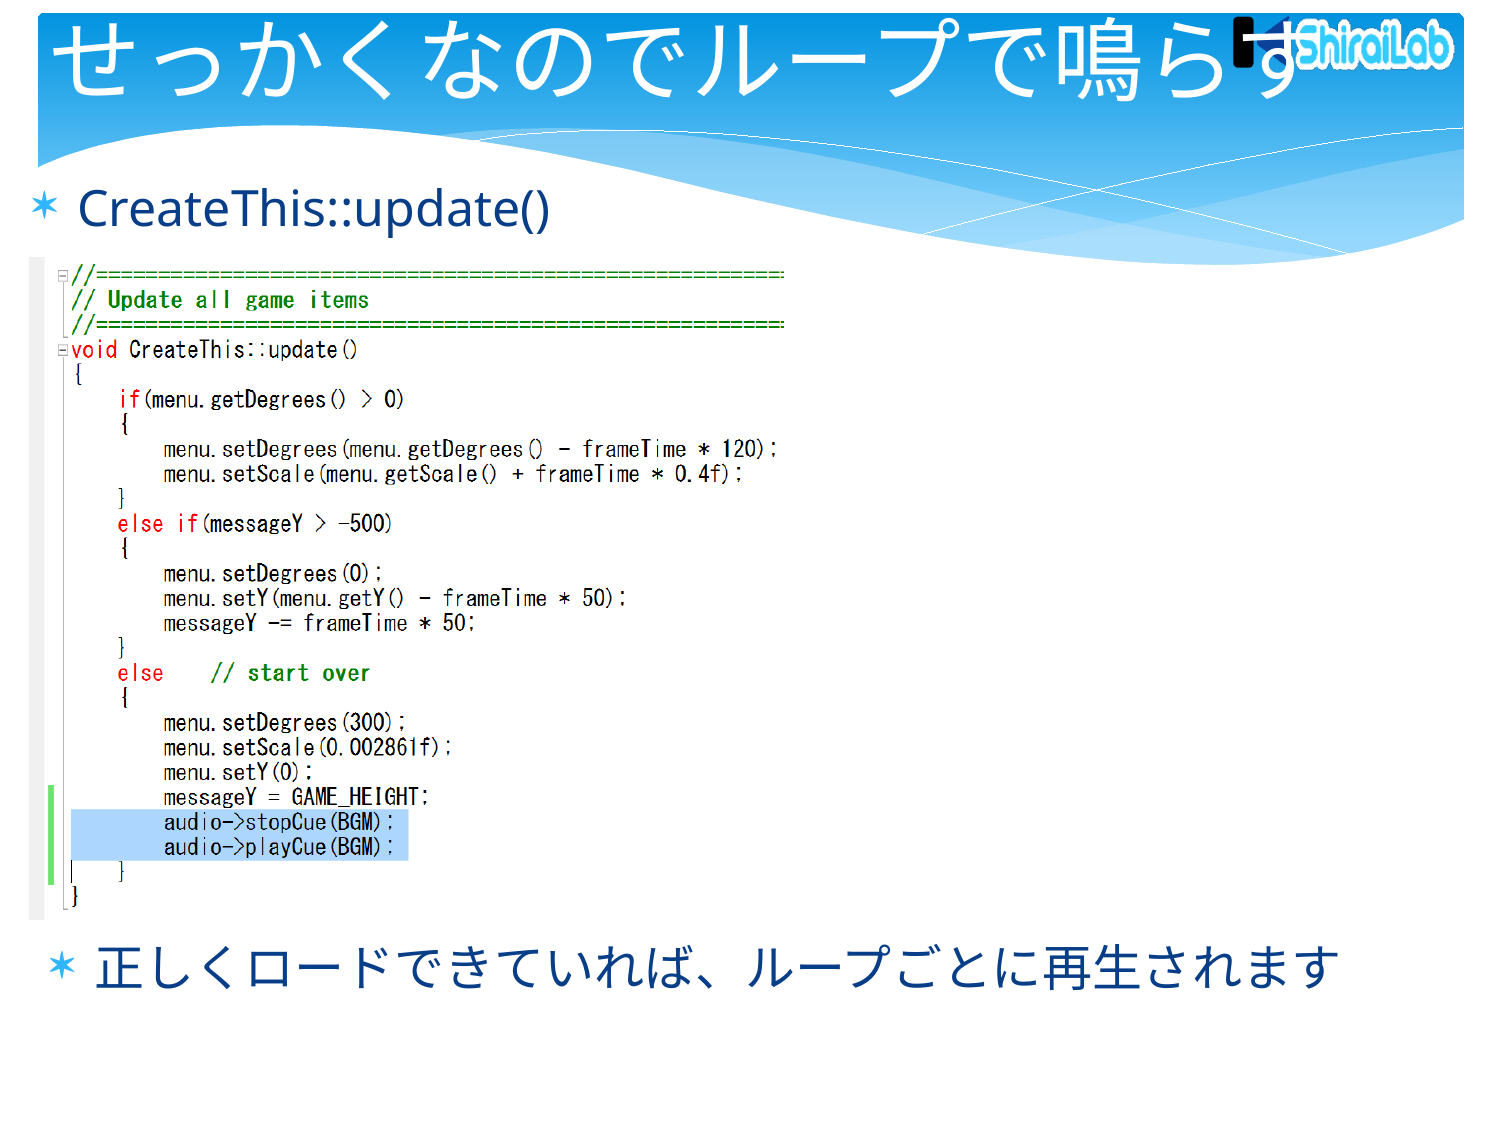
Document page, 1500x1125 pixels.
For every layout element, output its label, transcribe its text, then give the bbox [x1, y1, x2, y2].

text_box CreateThis::update() [17, 168, 1449, 299]
list 正しくロードできていれば、ループごとに再生されます [34, 928, 1466, 1059]
picture [29, 256, 784, 920]
title せっかくなのでループで鳴らす [34, 0, 1462, 234]
